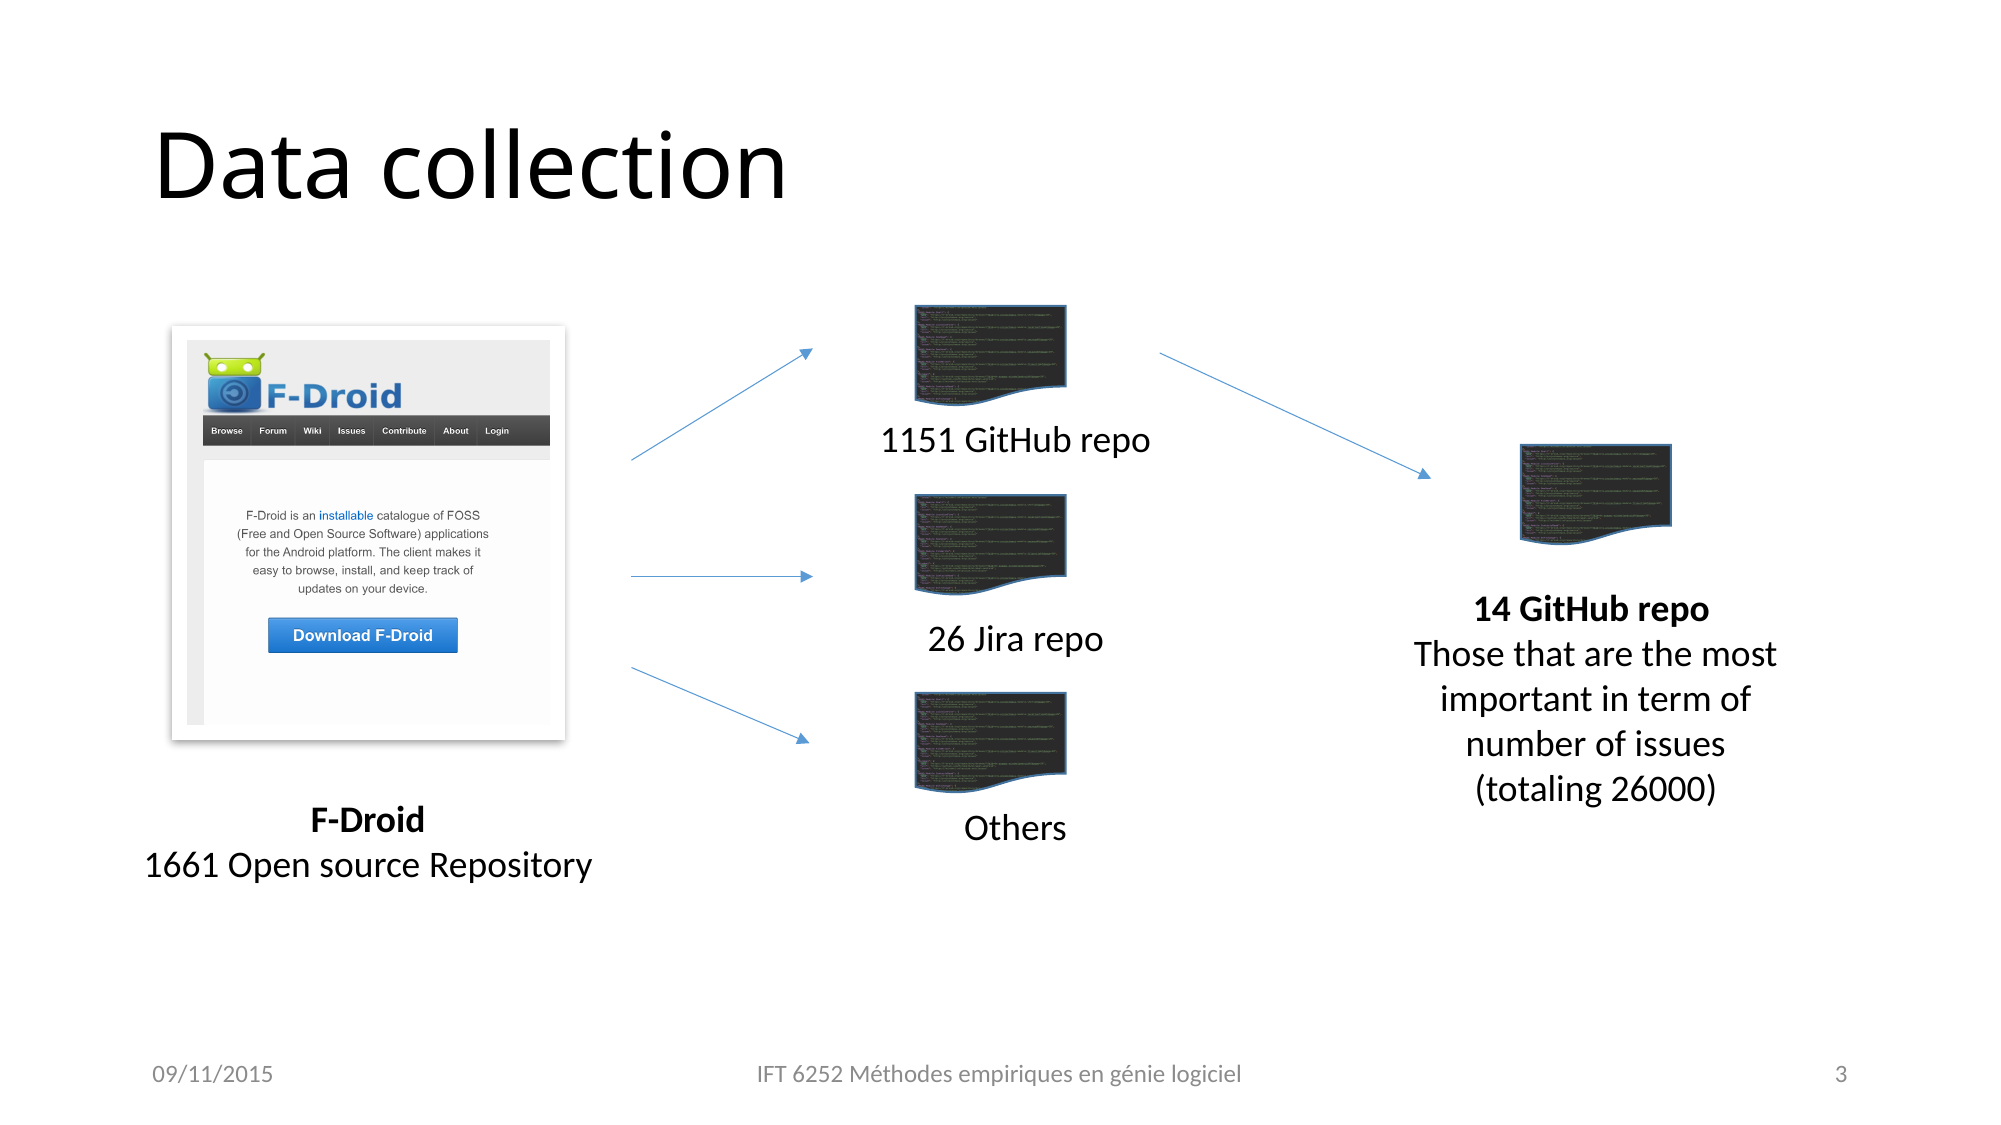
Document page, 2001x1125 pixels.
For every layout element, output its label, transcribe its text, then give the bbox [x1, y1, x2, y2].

text_box [1519, 443, 1672, 546]
text_box 1151 GitHub repo [857, 407, 1159, 468]
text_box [631, 667, 810, 744]
text_box [914, 494, 1067, 596]
text_box Others [857, 795, 1174, 856]
text_box 26 Jira repo [857, 606, 1174, 667]
text_box [914, 691, 1067, 794]
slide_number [137, 1042, 588, 1103]
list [186, 340, 551, 726]
title Data collection [137, 59, 1863, 278]
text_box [1159, 352, 1432, 479]
text_box 14 GitHub repo Those that are the most important in term of number of issues (totaling 26000) [1396, 576, 1795, 817]
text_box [631, 348, 813, 461]
slide_number 3 [1412, 1042, 1863, 1103]
footer IFT 6252 Méthodes empiriques en génie logiciel [662, 1042, 1338, 1103]
text_box F-Droid 1661 Open source Repository [128, 787, 608, 893]
text_box [914, 304, 1067, 407]
